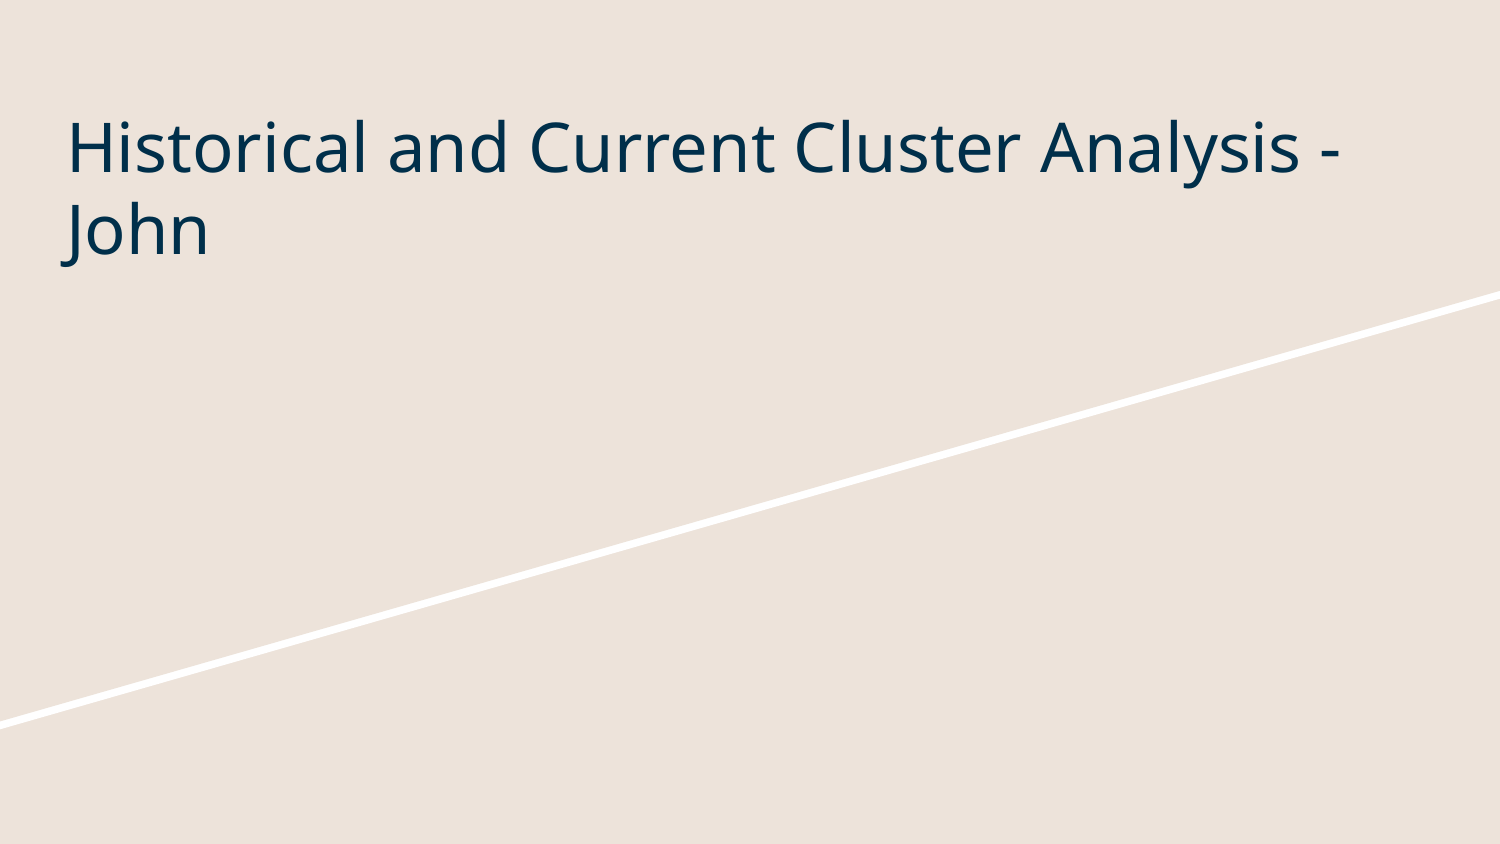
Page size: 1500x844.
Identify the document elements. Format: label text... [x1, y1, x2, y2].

title Historical and Current Cluster Analysis - John [51, 88, 1449, 299]
